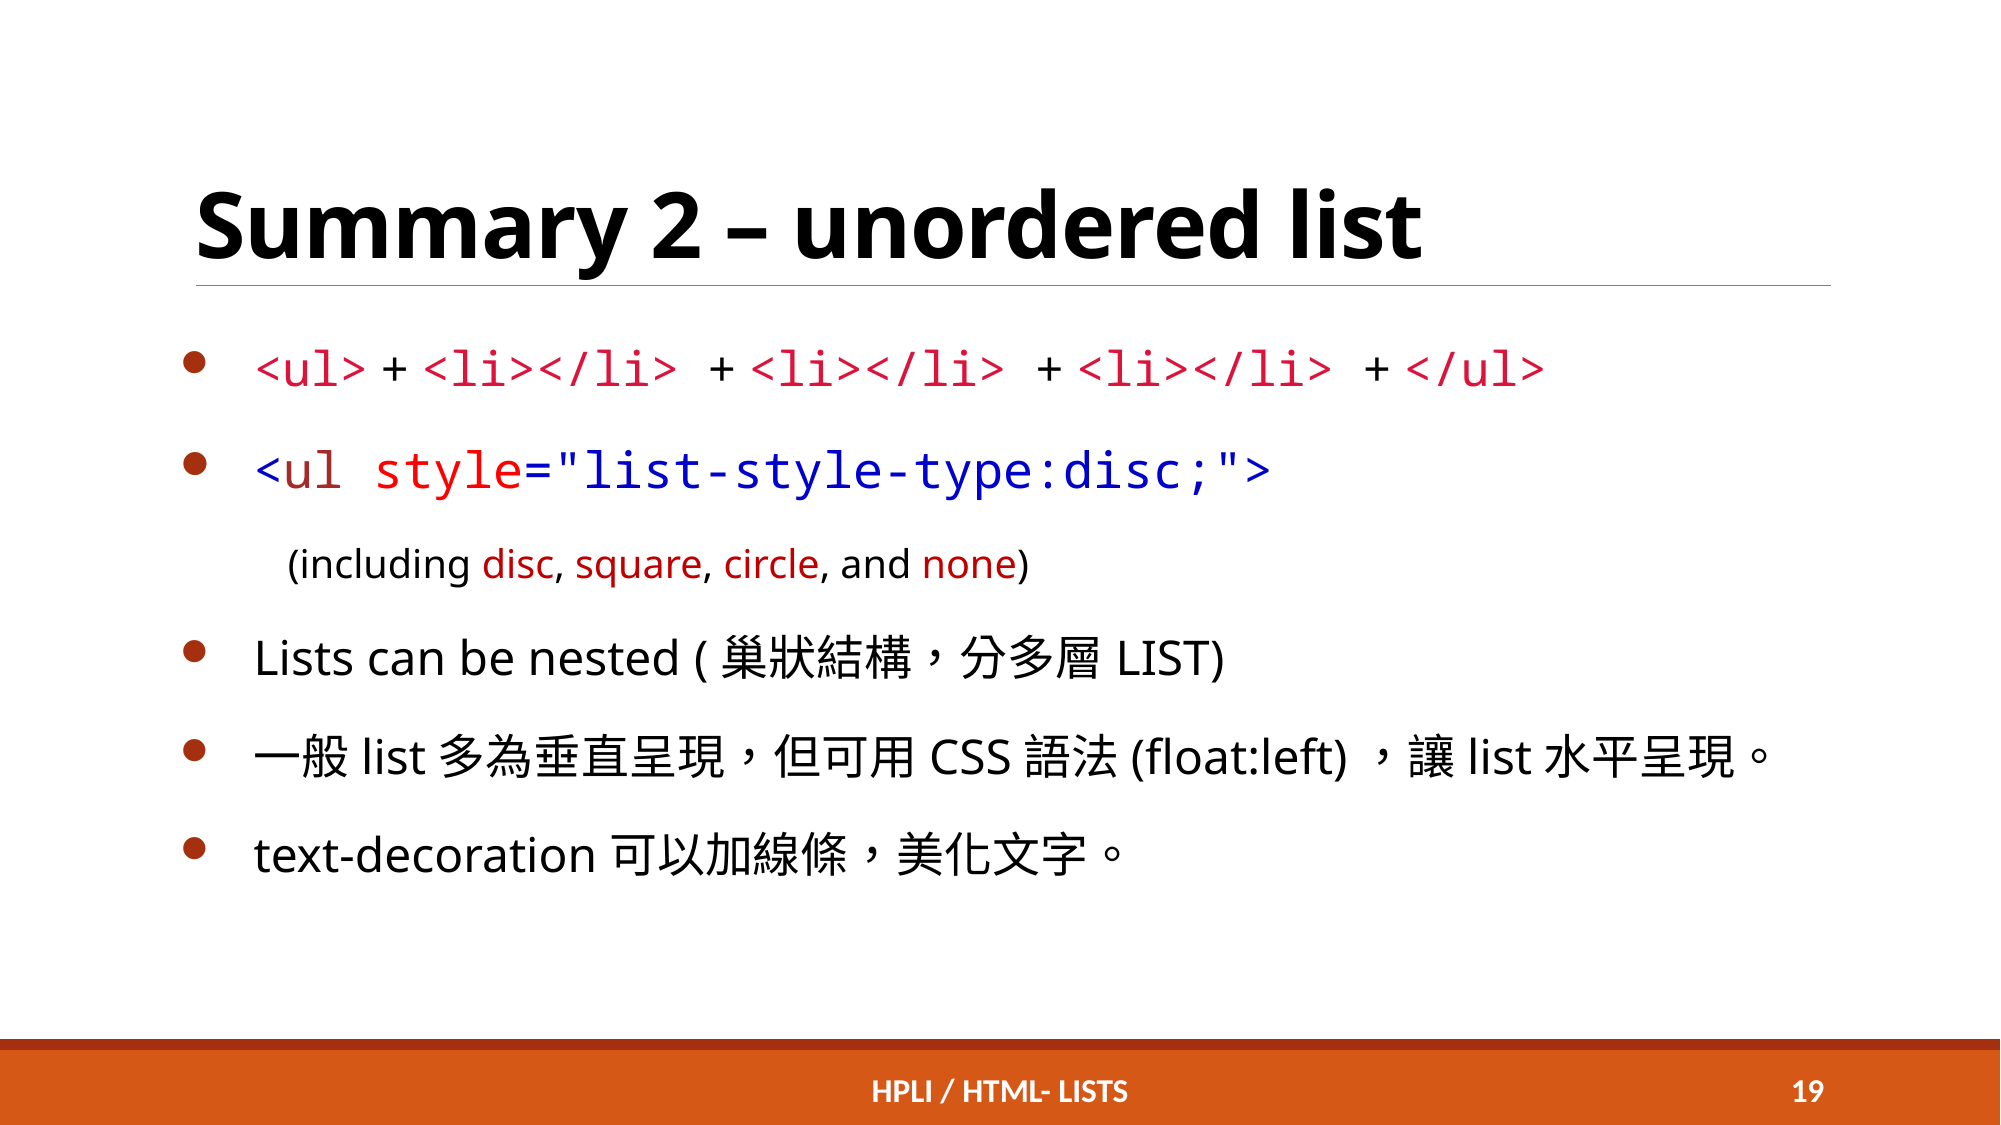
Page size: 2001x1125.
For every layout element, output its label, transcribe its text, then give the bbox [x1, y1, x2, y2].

footer HPLI / HTML- Lists [604, 1059, 1396, 1120]
list <ul> + <li></li> + <li></li> + <li></li> + </ul> <ul style="list-style-type:disc;"> (including disc, square, circle, and none) Lists can be nested (巢狀結構，分多層LIST) 一般list多為垂直呈現，但可用CSS語法(float:left)，讓list水平呈現。 text-decoration可以加線條，美化文字。 [180, 302, 1830, 963]
title Summary 2 – unordered list [180, 47, 1830, 285]
slide_number 18 [1624, 1059, 1840, 1120]
